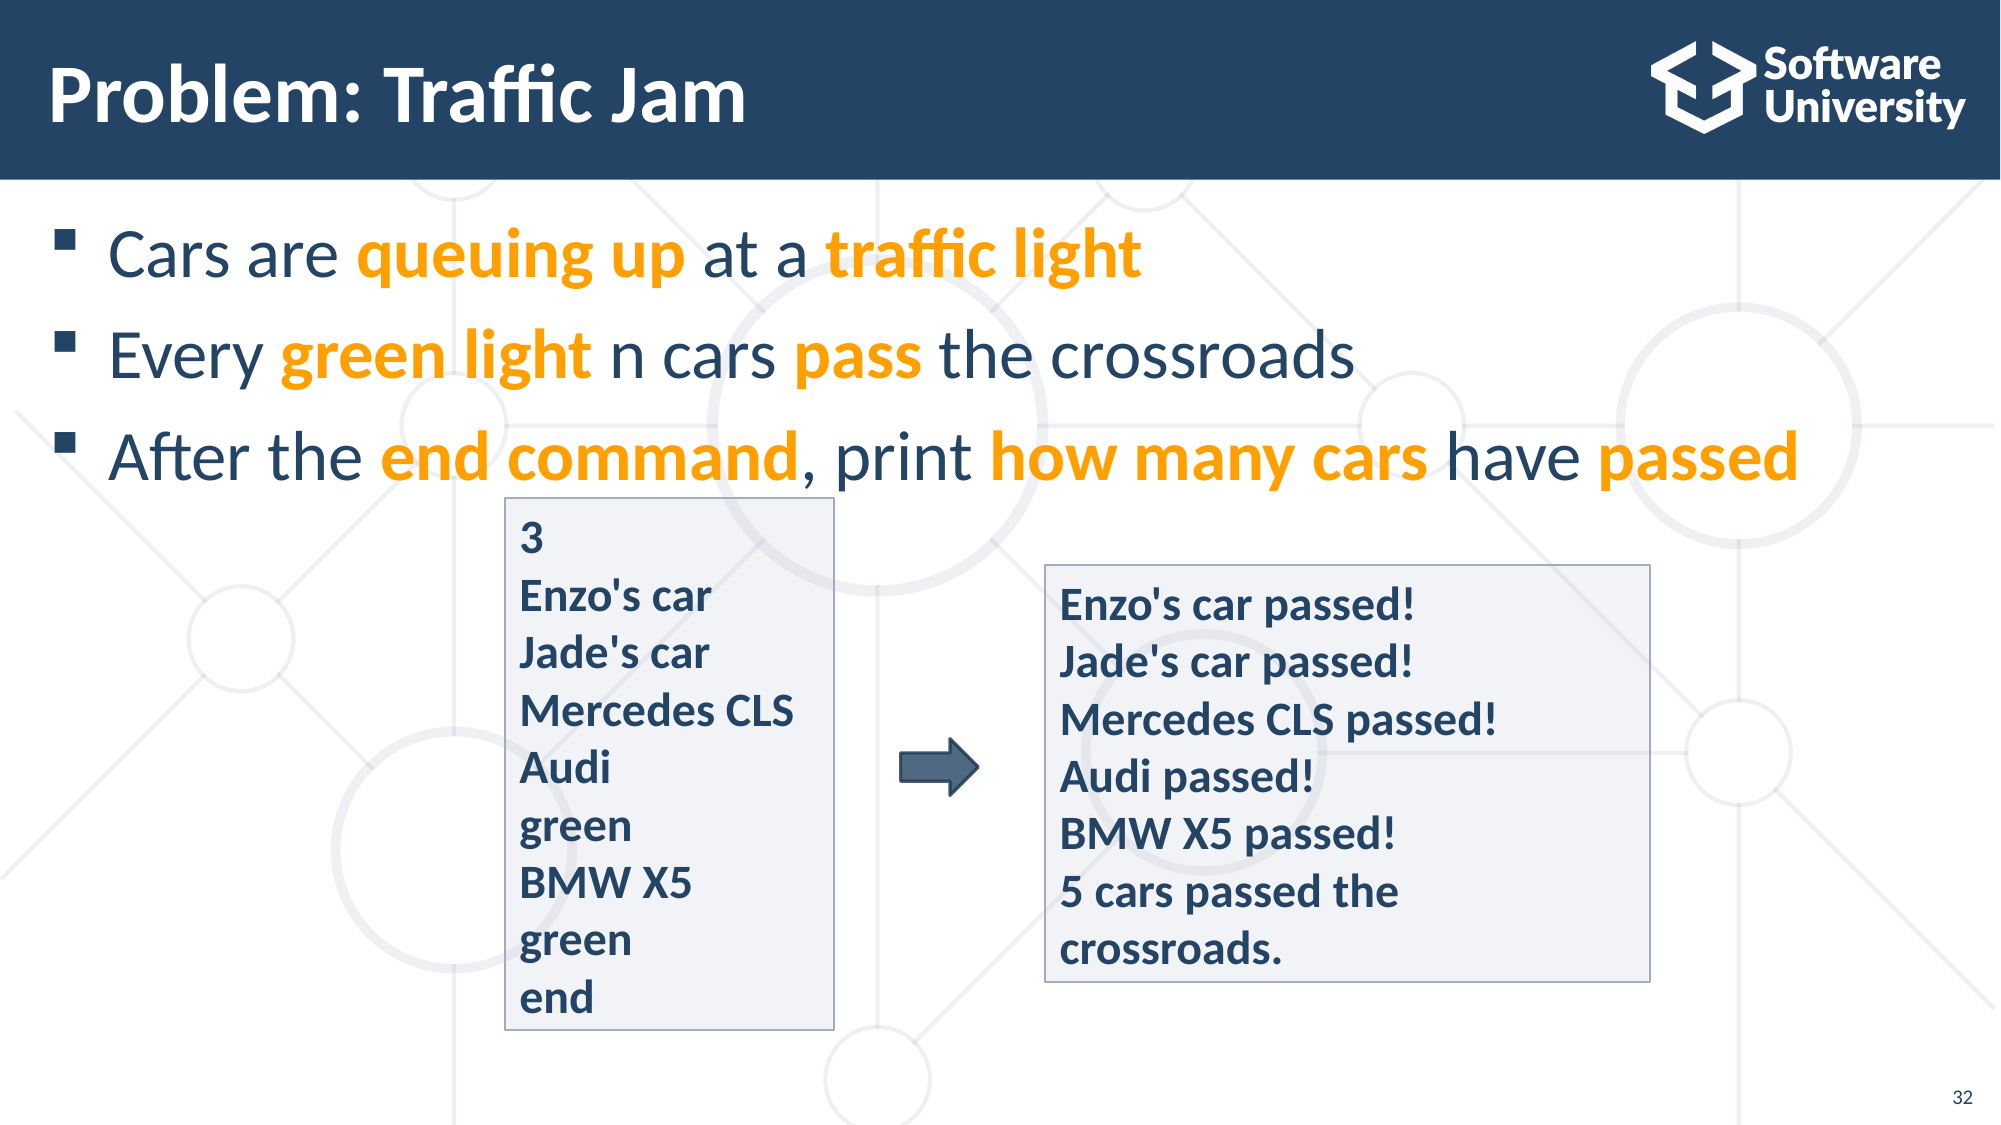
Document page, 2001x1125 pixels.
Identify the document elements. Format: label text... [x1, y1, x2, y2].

text_box Enzo's car passed! Jade's car passed! Mercedes CLS passed! Audi passed! BMW X5 passed! 5 cars passed the crossroads. [1044, 564, 1650, 982]
title Problem: Traffic Jam [31, 16, 1625, 162]
text_box [898, 736, 981, 798]
list Cars are queuing up at a traffic light Every green light n cars pass the crossroads After the end command, print how many cars have passed [31, 196, 1970, 1104]
text_box 3 Enzo's car Jade's car Mercedes CLS Audi green BMW X5 green end [504, 498, 835, 1031]
picture [1651, 41, 1966, 134]
slide_number 32 [1927, 1067, 1989, 1117]
